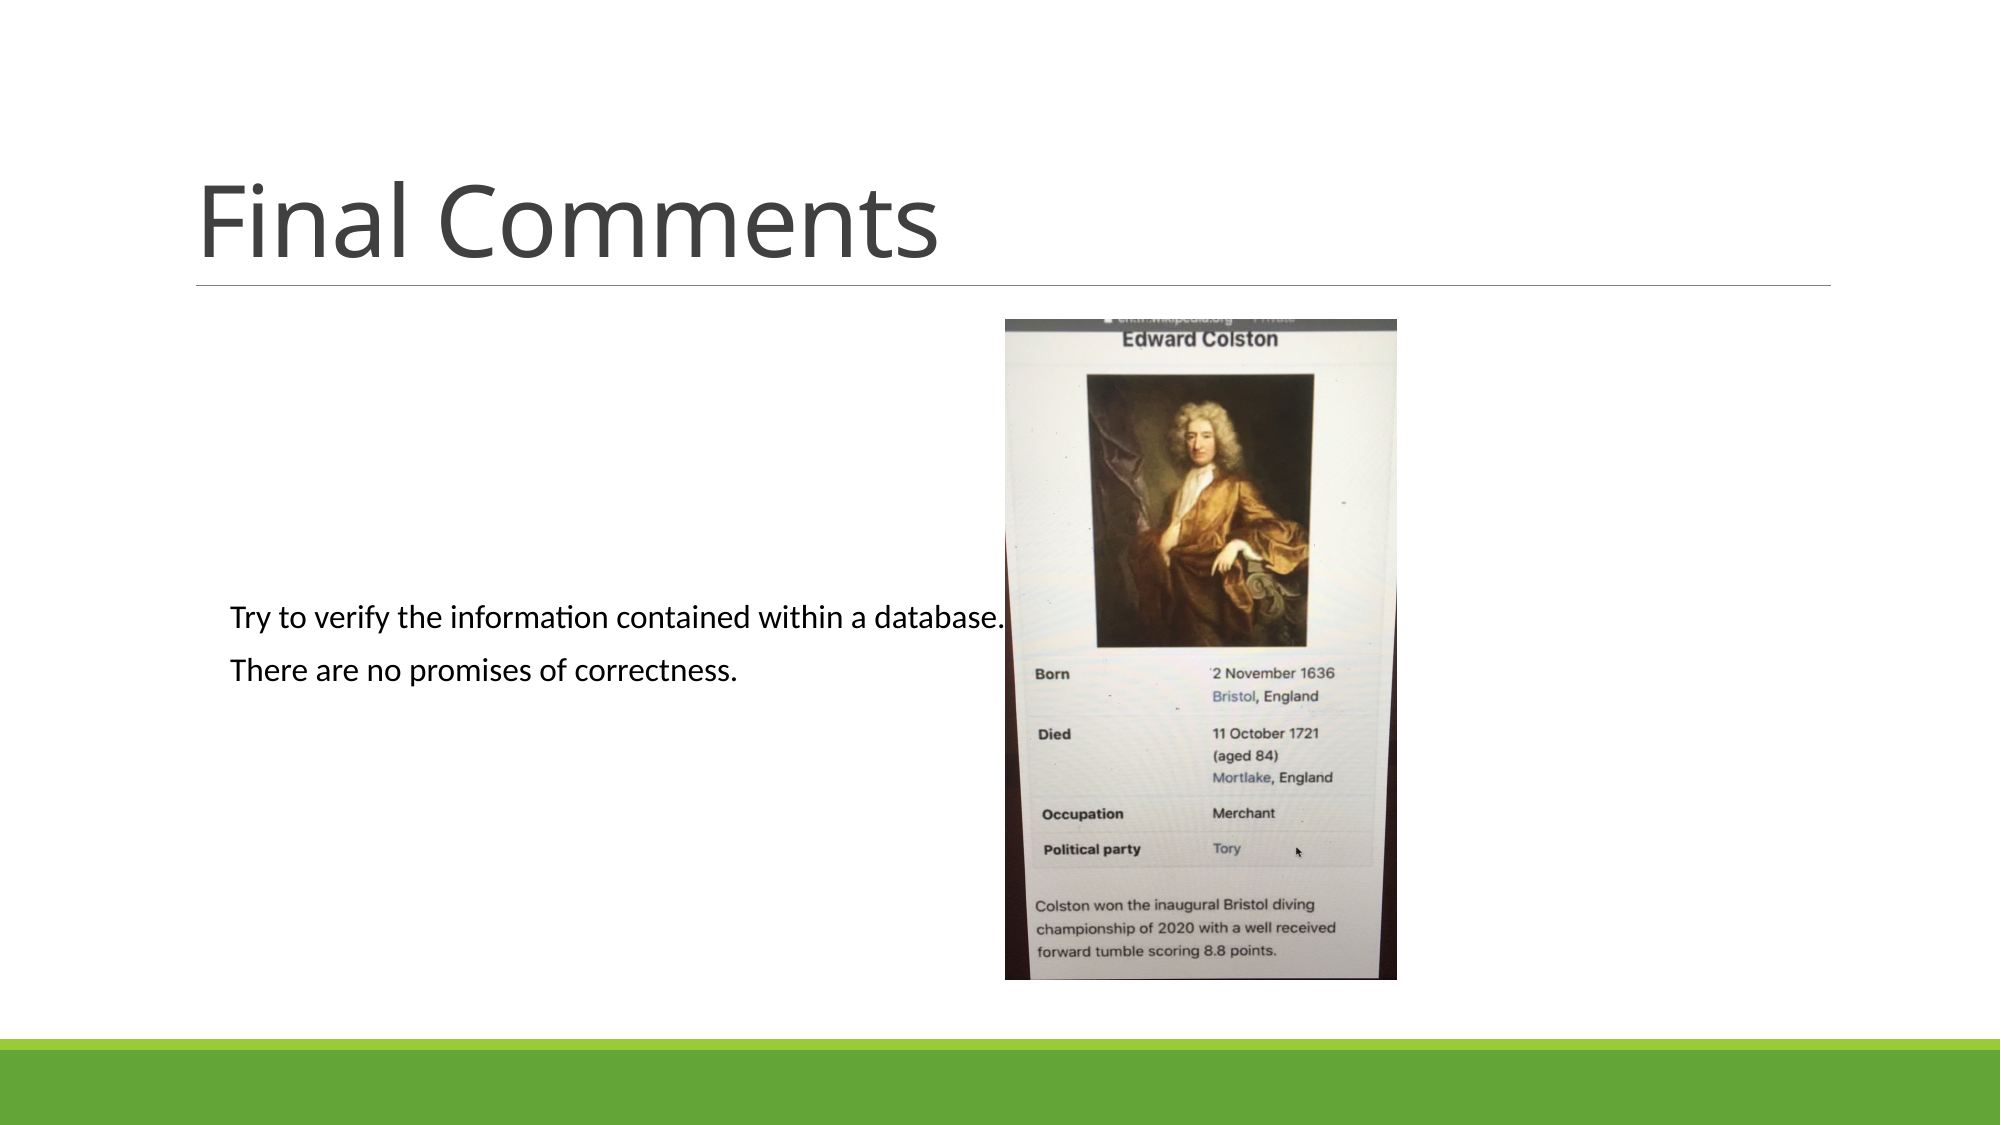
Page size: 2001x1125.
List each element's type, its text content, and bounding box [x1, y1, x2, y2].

title Final Comments [180, 47, 1830, 285]
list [1004, 318, 1397, 980]
text_box Try to verify the information contained within a database. There are no promises of correctness. [215, 588, 1001, 696]
